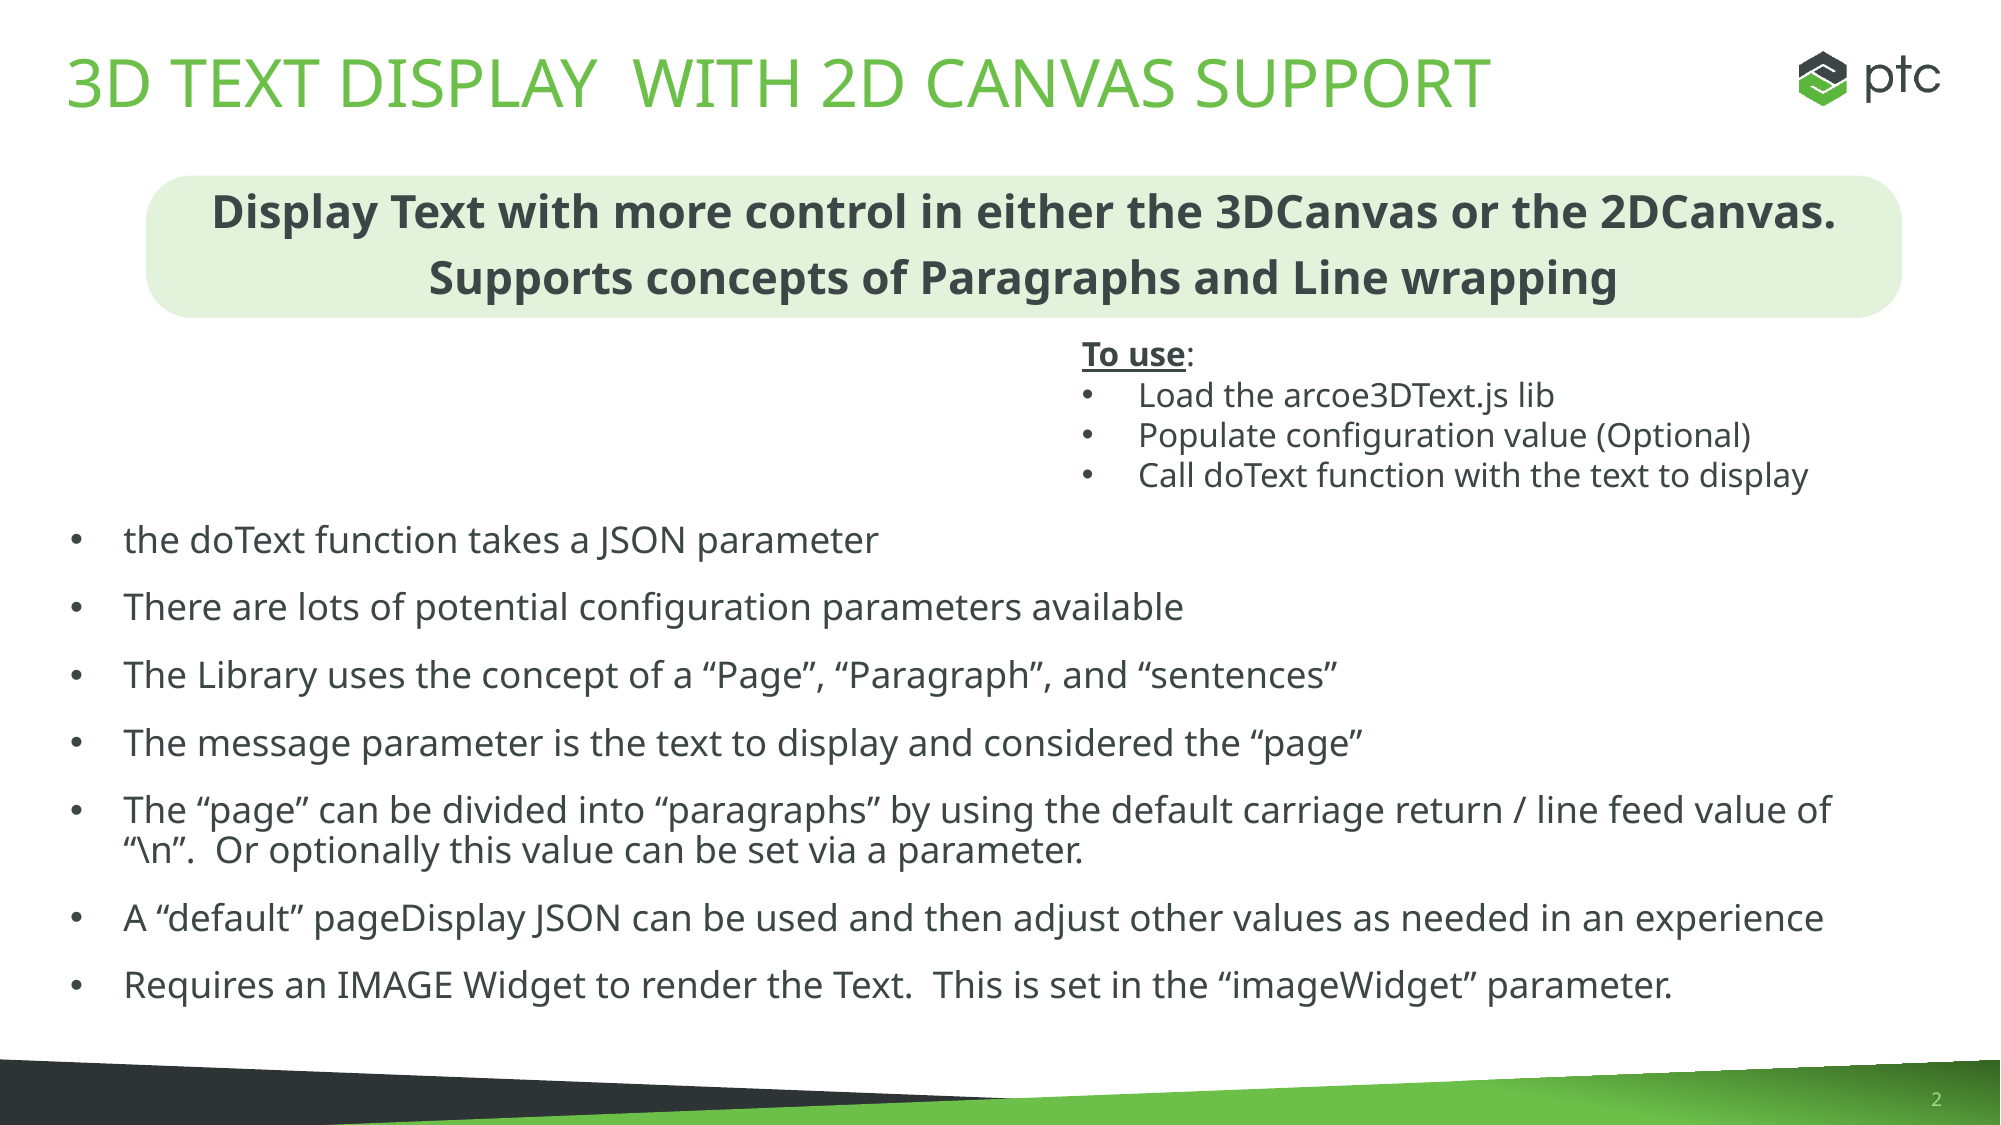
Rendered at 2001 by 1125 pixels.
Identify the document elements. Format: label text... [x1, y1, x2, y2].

title 3D Text Display with 2D Canvas Support [66, 56, 1750, 121]
text_box Display Text with more control in either the 3DCanvas or the 2DCanvas. Supports concepts of Paragraphs and Line wrapping [145, 175, 1903, 318]
list the doText function takes a JSON parameter There are lots of potential configuration parameters available The Library uses the concept of a “Page”, “Paragraph”, and “sentences” The message parameter is the text to display and considered the “page” The “page” can be divided into “paragraphs” by using the default carriage return / line feed value of “\n”. Or optionally this value can be set via a parameter. A “default” pageDisplay JSON can be used and then adjust other values as needed in an experience Requires an IMAGE Widget to render the Text. This is set in the “imageWidget” parameter. [70, 521, 1856, 1014]
picture [1799, 51, 1940, 106]
text_box To use: Load the arcoe3DText.js lib Populate configuration value (Optional) Call doText function with the text to display [1067, 330, 1927, 502]
